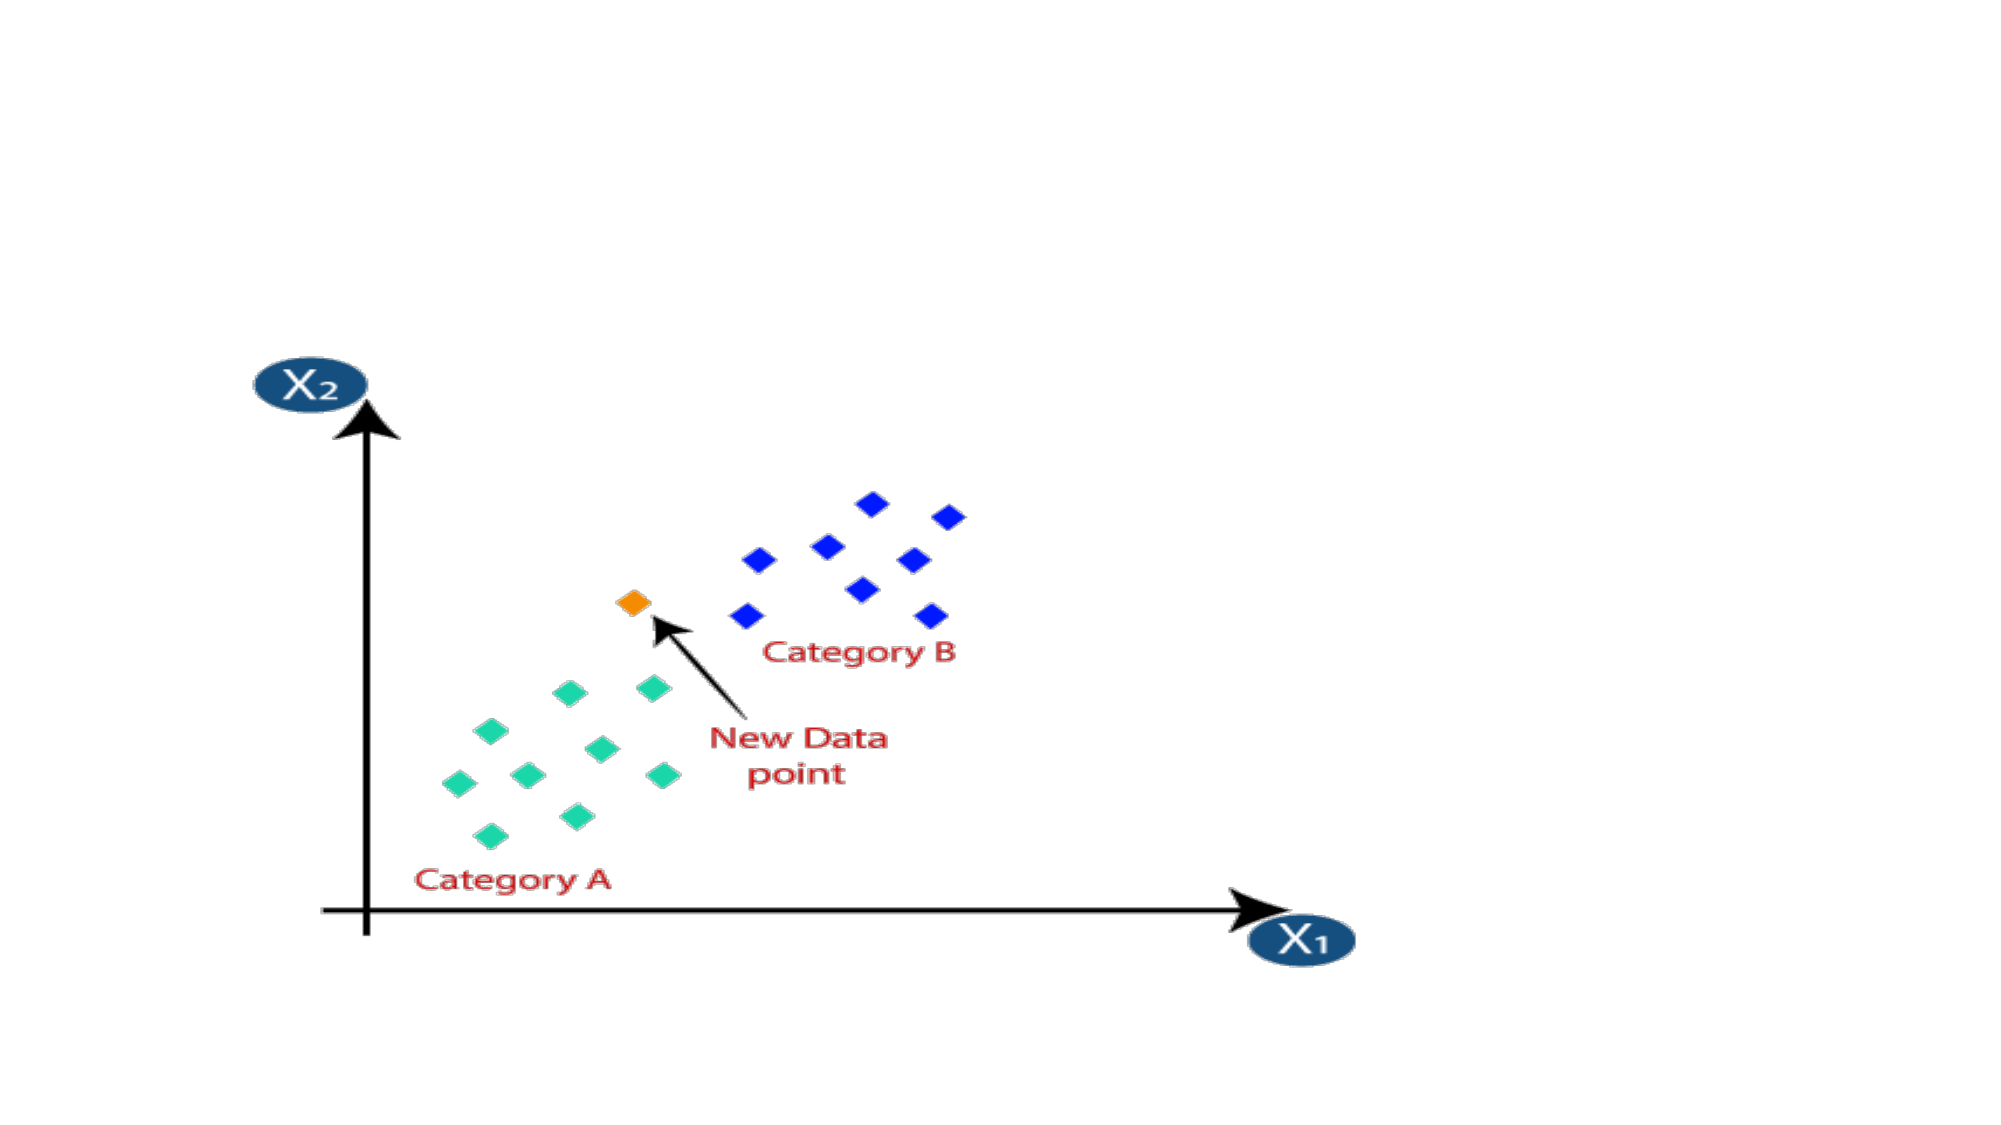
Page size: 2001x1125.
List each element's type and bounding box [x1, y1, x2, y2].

list [221, 343, 1391, 969]
